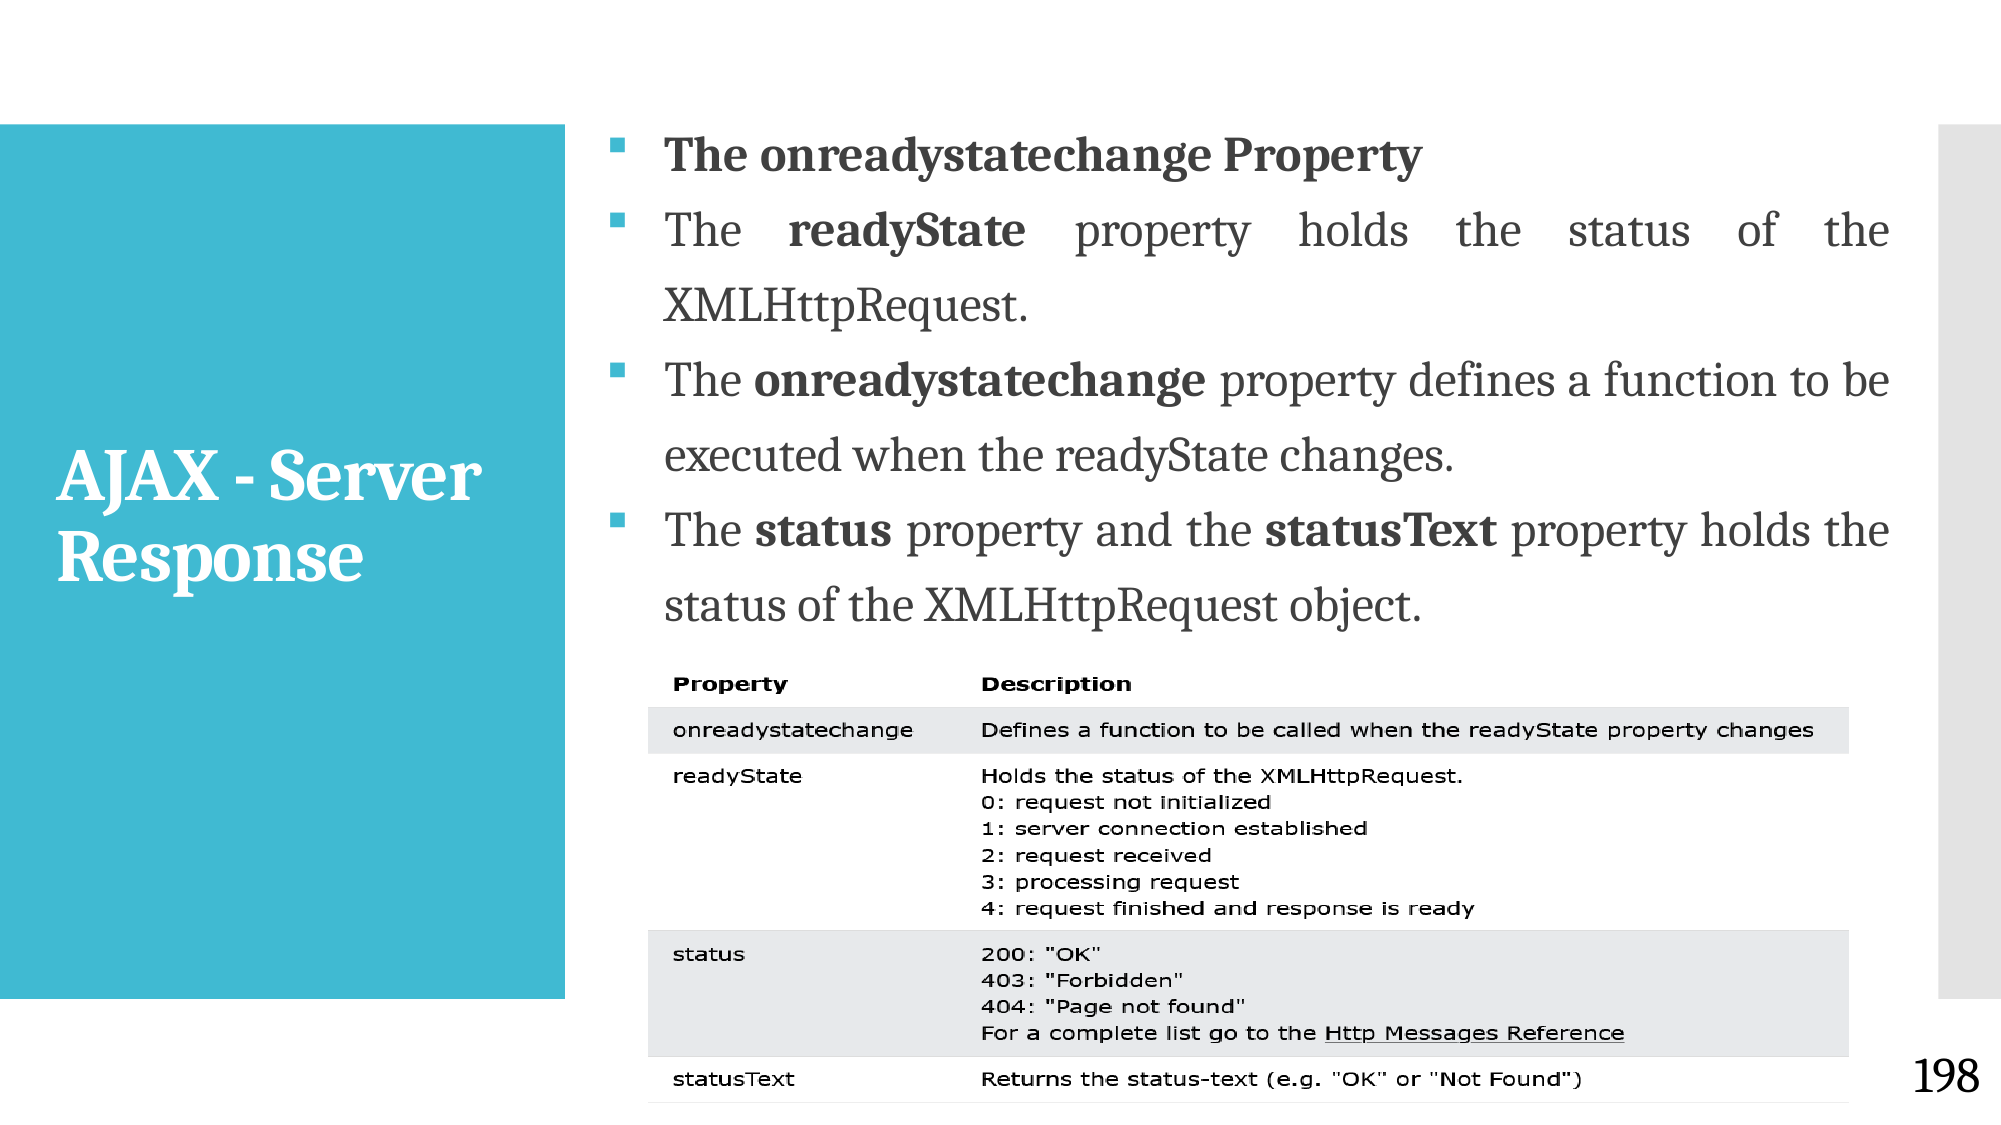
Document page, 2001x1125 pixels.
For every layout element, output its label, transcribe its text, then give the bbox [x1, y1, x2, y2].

slide_number 198 [1849, 1042, 1996, 1103]
title AJAX - Server Response [41, 184, 525, 940]
list The onreadystatechange Property The readyState property holds the status of the XMLHttpRequest. The onreadystatechange property defines a function to be executed when the readyState changes. The status property and the statusText property holds the status of the XMLHttpRequest object. [591, 99, 1906, 940]
picture [647, 662, 1849, 1103]
